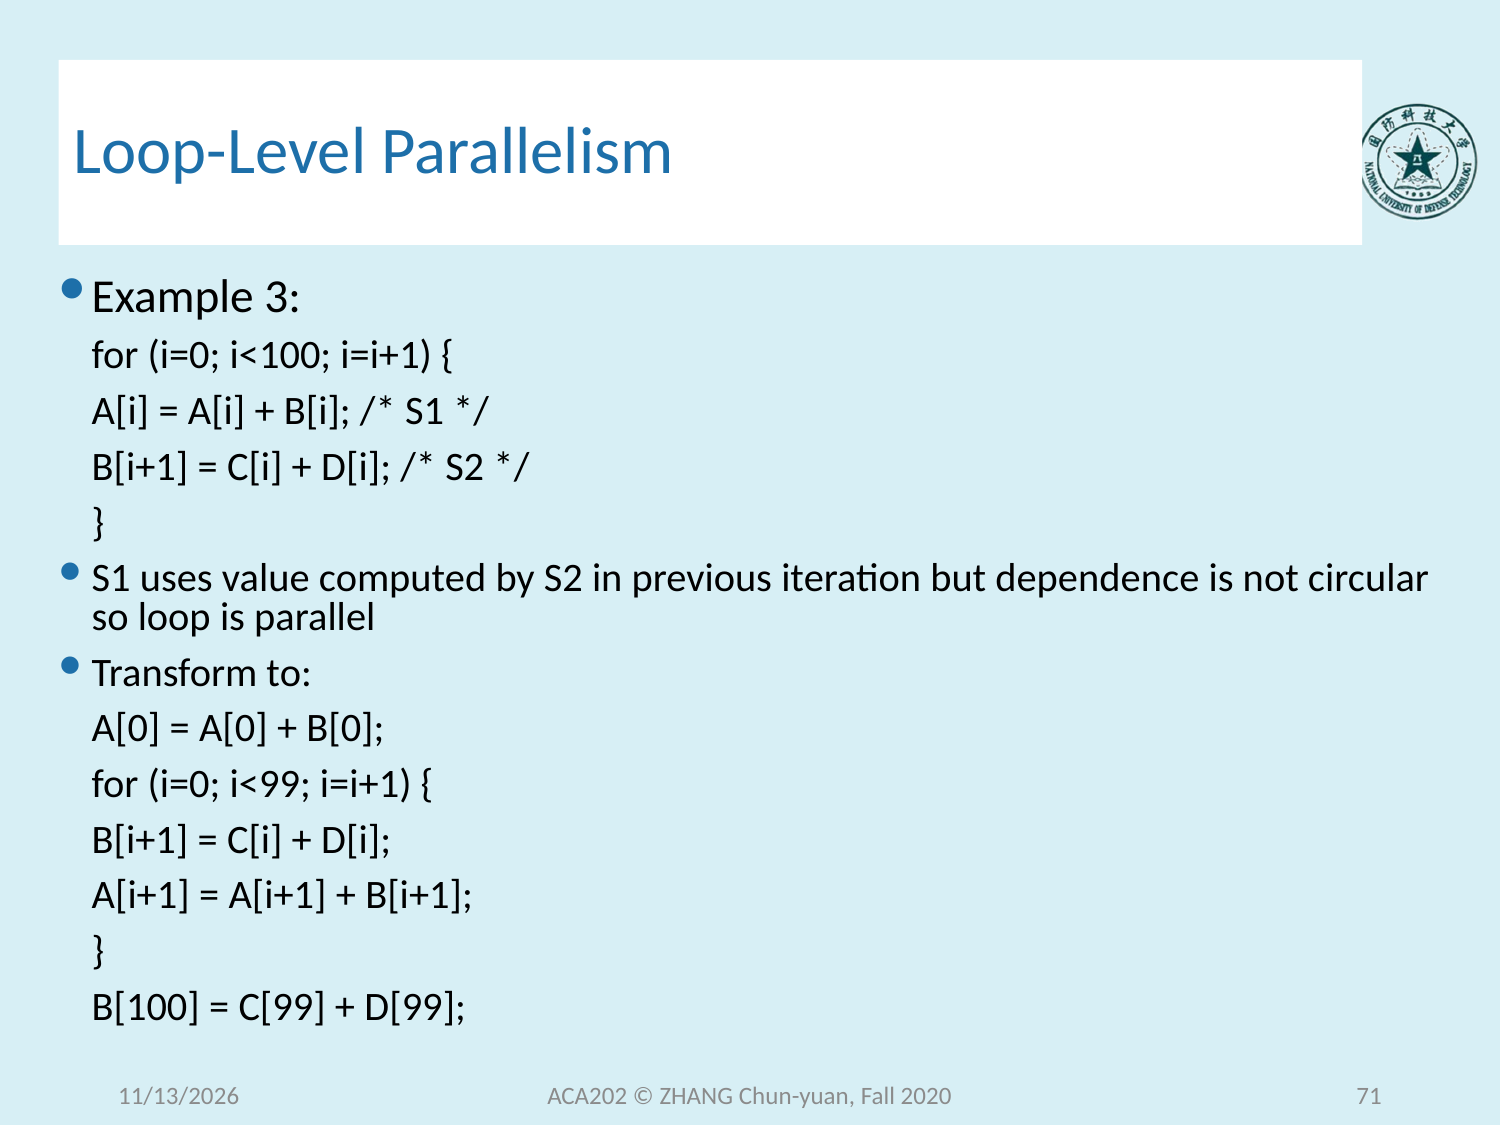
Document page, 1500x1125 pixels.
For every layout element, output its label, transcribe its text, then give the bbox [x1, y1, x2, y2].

slide_number 71 [1059, 1064, 1397, 1125]
footer ACA202 © ZHANG Chun-yuan, Fall 2020 [496, 1064, 1004, 1125]
picture [1363, 102, 1480, 224]
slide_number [103, 1064, 441, 1125]
list Example 3: for (i=0; i<100; i=i+1) { A[i] = A[i] + B[i]; /* S1 */ B[i+1] = C[i] + D[i]; /* S2 */ } S1 uses value computed by S2 in previous iteration but dependence is not circular so loop is parallel Transform to: A[0] = A[0] + B[0]; for (i=0; i<99; i=i+1) { B[i+1] = C[i] + D[i]; A[i+1] = A[i+1] + B[i+1]; } B[100] = C[99] + D[99]; [43, 268, 1457, 1045]
title Loop-Level Parallelism [58, 59, 1363, 245]
